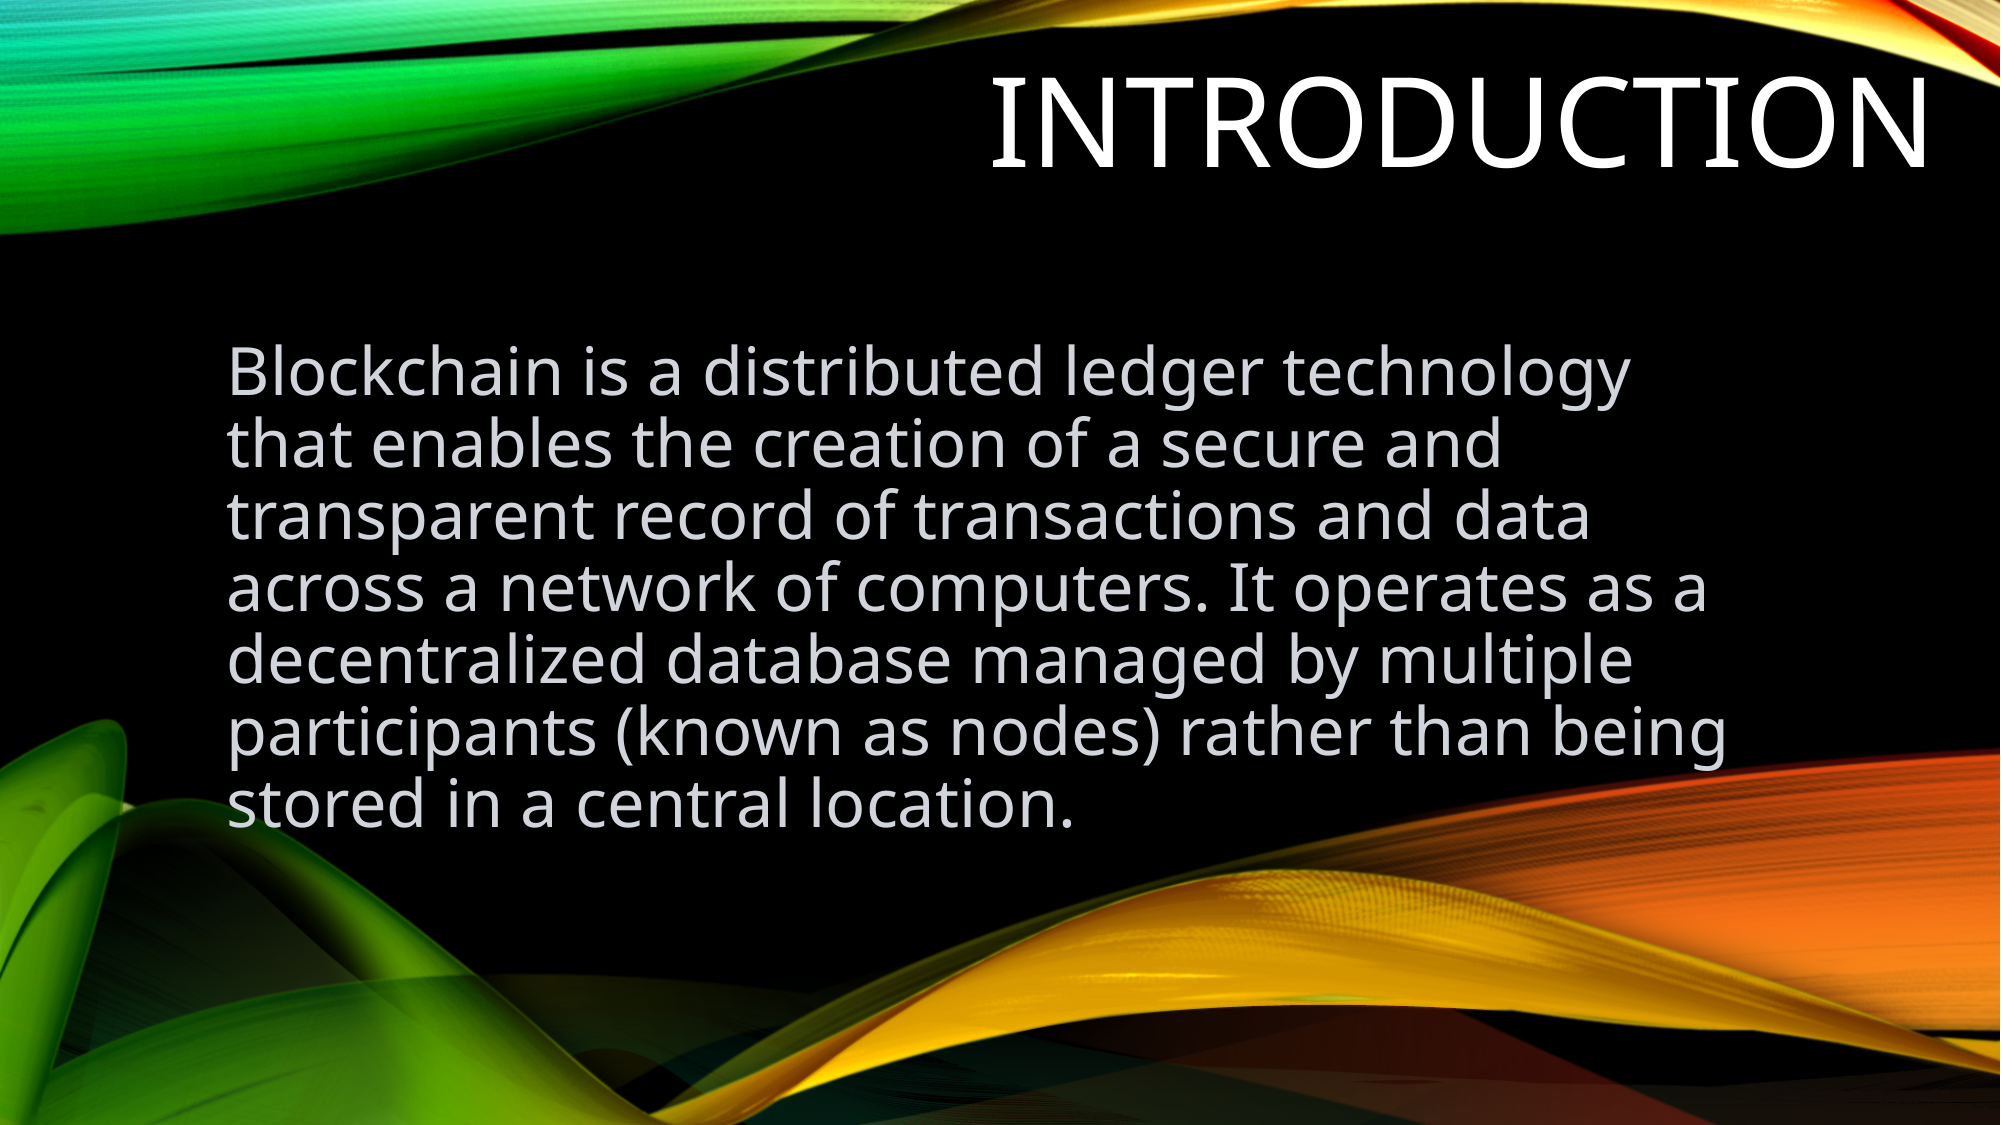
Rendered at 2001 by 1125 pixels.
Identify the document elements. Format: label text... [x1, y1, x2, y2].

subtitle Blockchain is a distributed ledger technology that enables the creation of a secure and transparent record of transactions and data across a network of computers. It operates as a decentralized database managed by multiple participants (known as nodes) rather than being stored in a central location. [211, 258, 1789, 805]
title introduction [973, 34, 2000, 207]
picture [0, 0, 2000, 237]
picture [0, 717, 2000, 1125]
